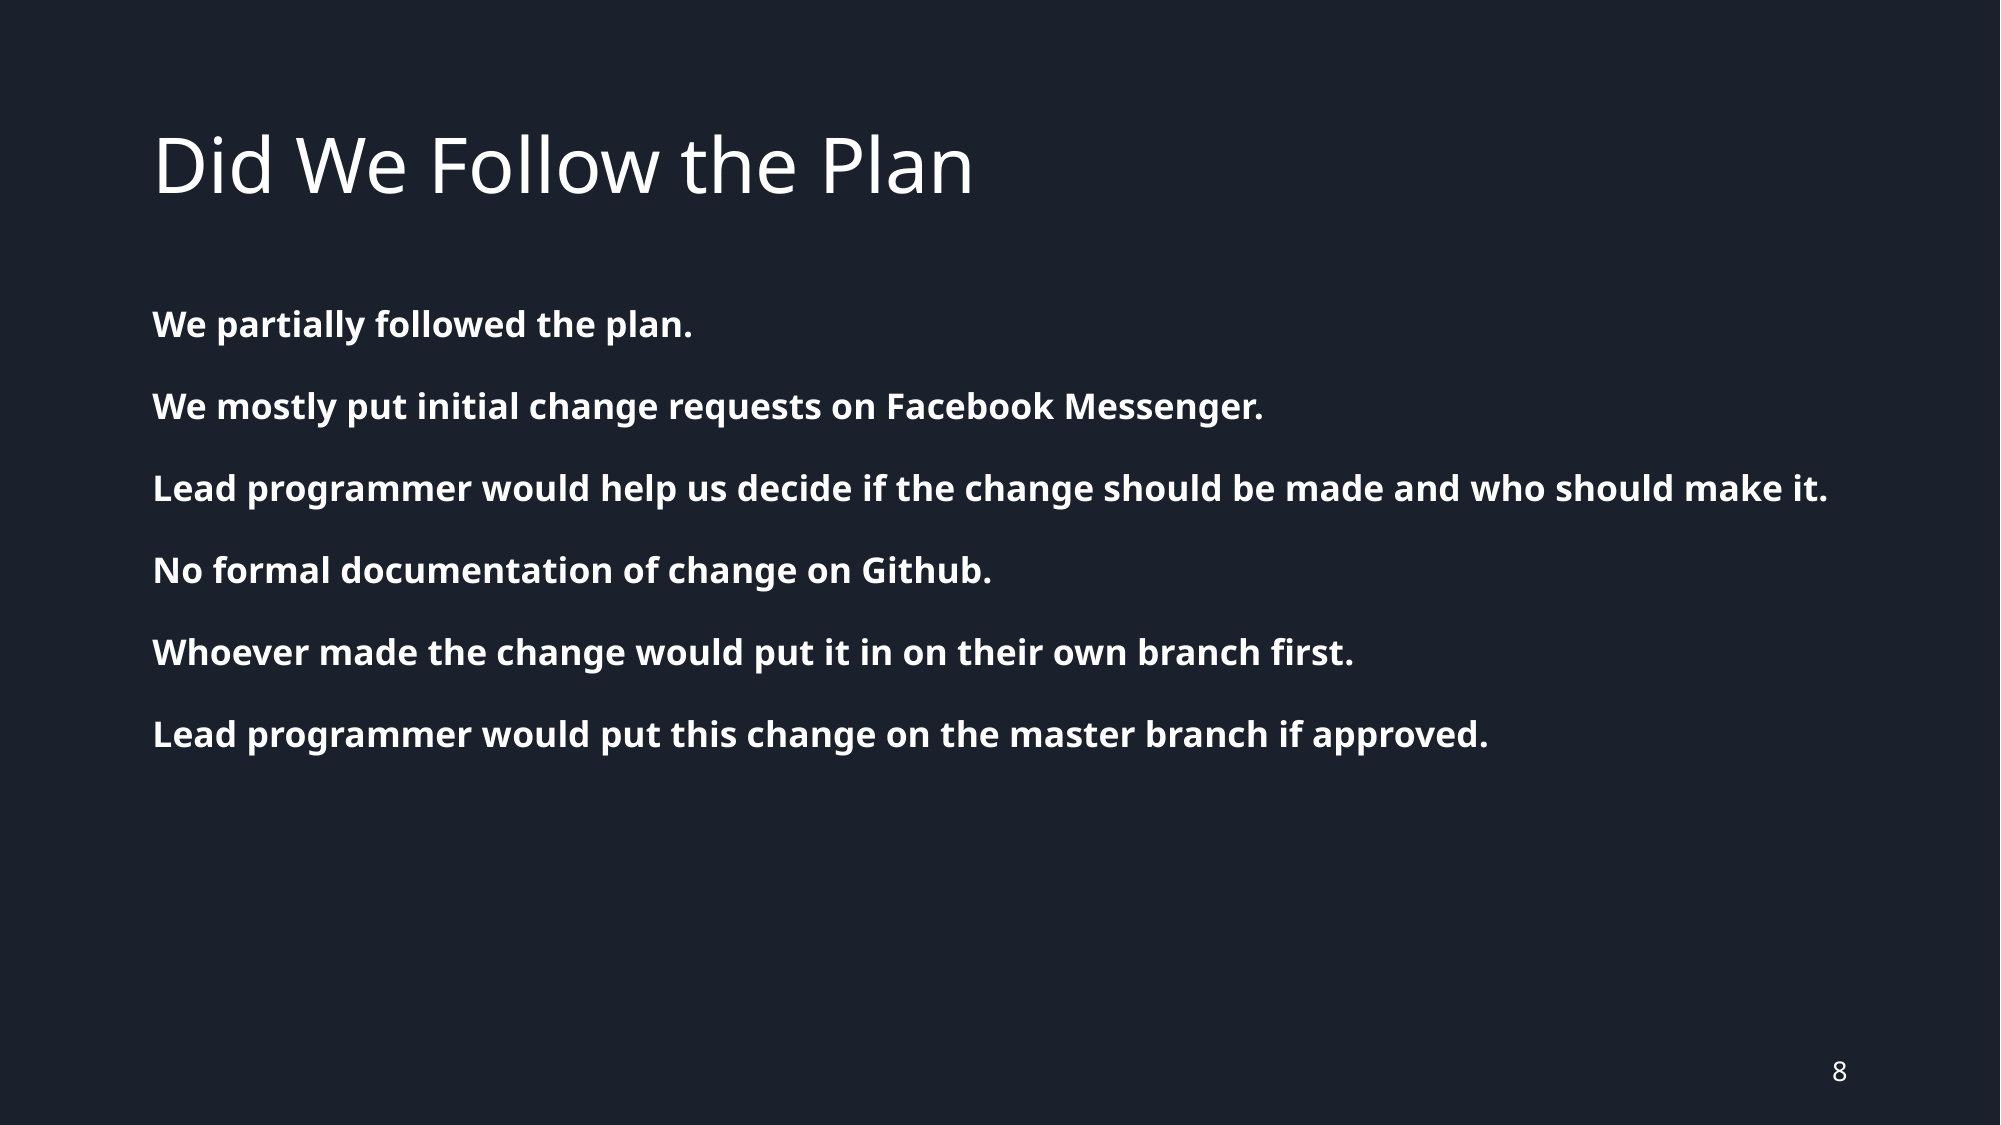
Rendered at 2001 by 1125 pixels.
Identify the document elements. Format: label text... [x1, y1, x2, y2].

title Did We Follow the Plan [137, 59, 1863, 278]
slide_number ‹#› [1412, 1042, 1863, 1103]
list We partially followed the plan. We mostly put initial change requests on Facebook Messenger. Lead programmer would help us decide if the change should be made and who should make it. No formal documentation of change on Github. Whoever made the change would put it in on their own branch first. Lead programmer would put this change on the master branch if approved. [137, 299, 1863, 1014]
